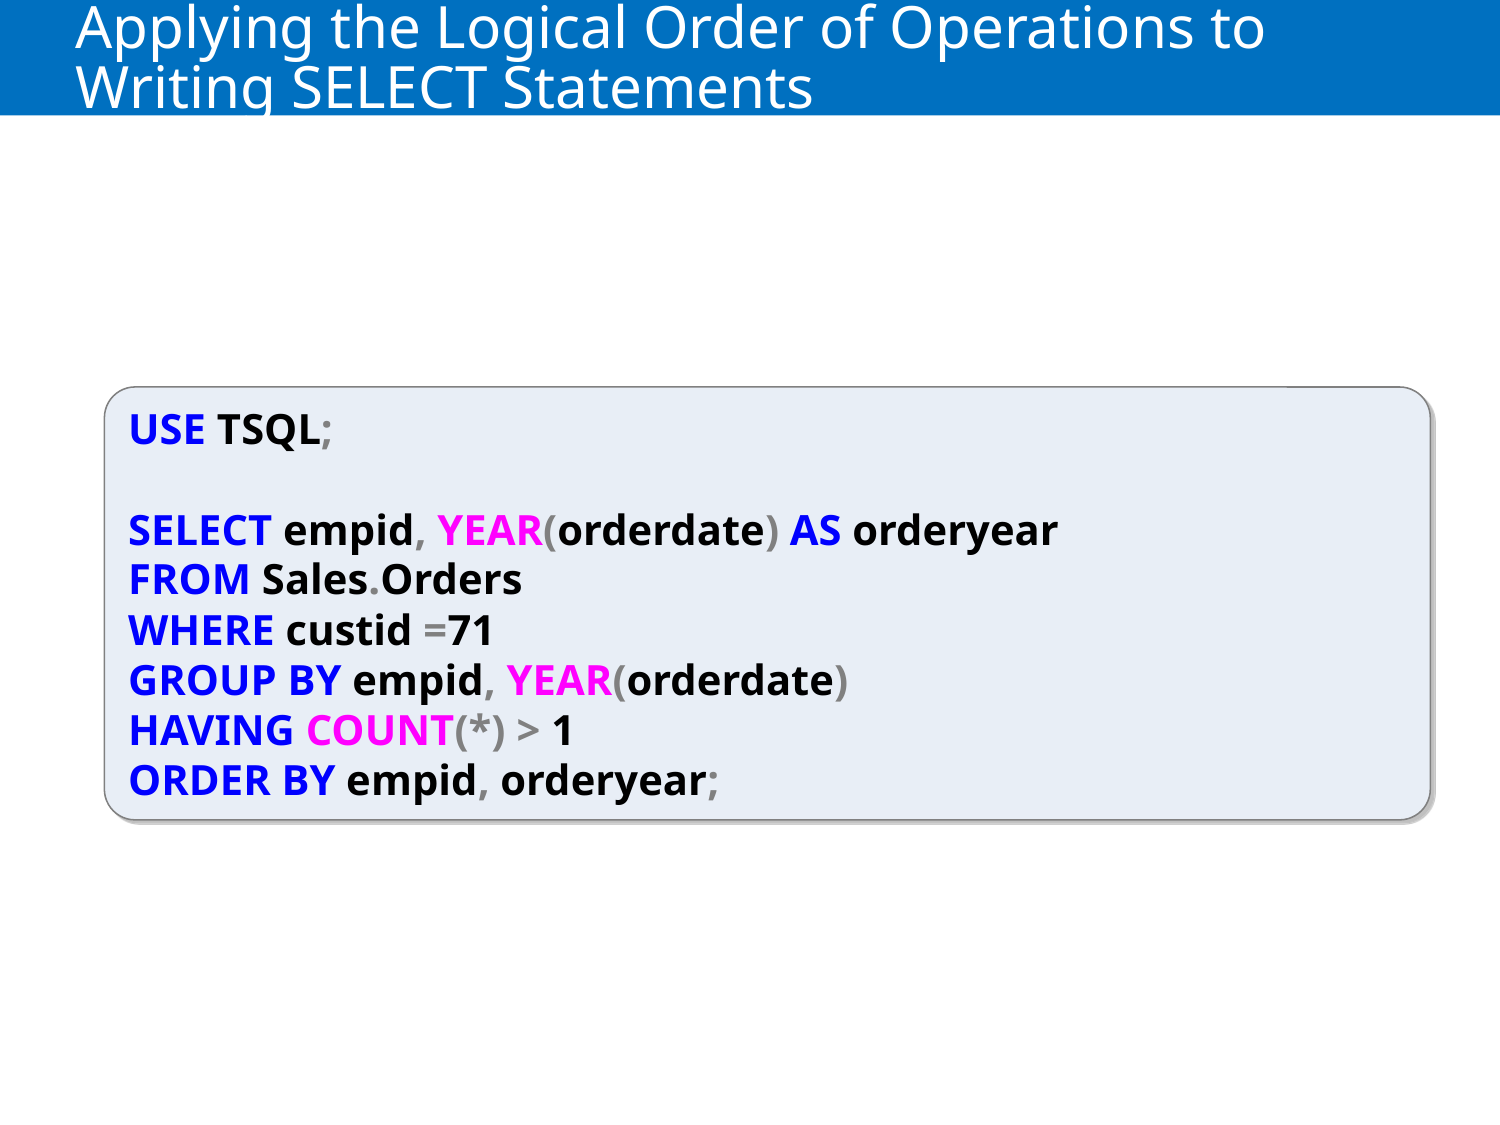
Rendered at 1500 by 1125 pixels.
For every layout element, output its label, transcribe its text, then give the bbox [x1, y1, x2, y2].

text_box USE TSQL; SELECT empid, YEAR(orderdate) AS orderyear FROM Sales.Orders WHERE custid =71 GROUP BY empid, YEAR(orderdate) HAVING COUNT(*) > 1 ORDER BY empid, orderyear; [104, 386, 1431, 820]
title Applying the Logical Order of Operations to Writing SELECT Statements [75, 0, 1351, 122]
